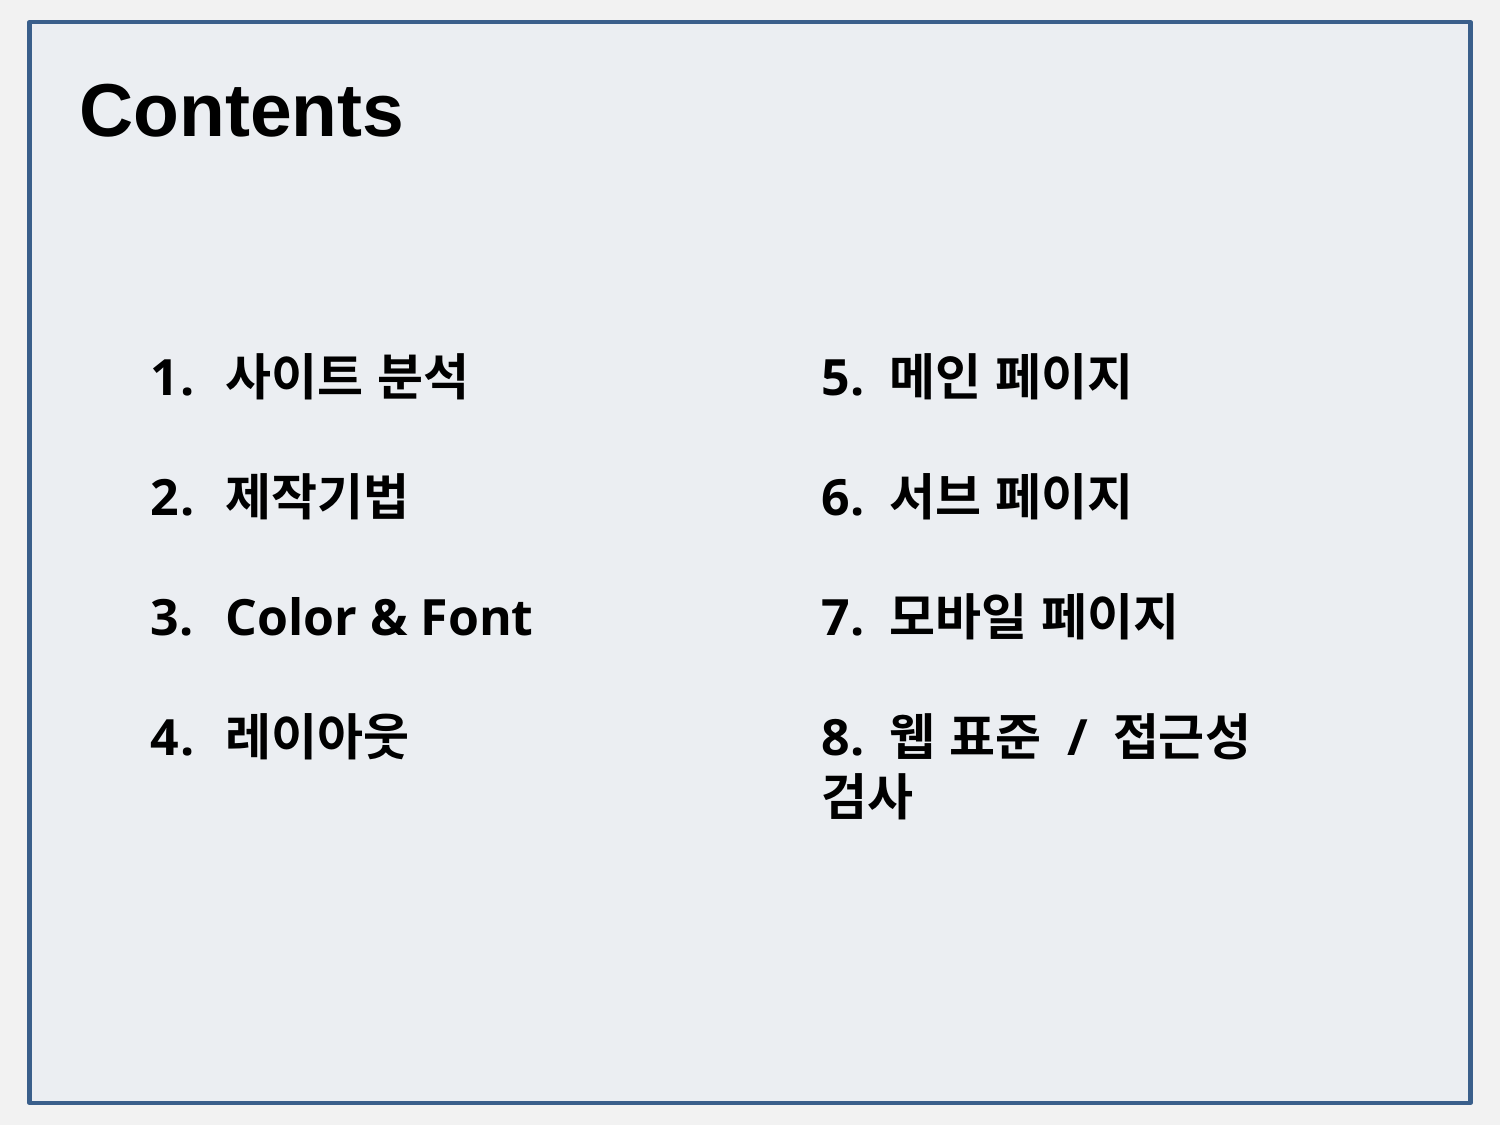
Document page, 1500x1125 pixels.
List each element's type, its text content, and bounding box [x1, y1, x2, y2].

text_box 5. 메인 페이지 6. 서브 페이지 7. 모바일 페이지 8. 웹 표준 / 접근성 검사 [806, 338, 1365, 833]
text_box 사이트 분석 제작기법 Color & Font 레이아웃 [135, 338, 585, 773]
text_box [27, 20, 1473, 1105]
text_box Contents [64, 54, 1500, 160]
